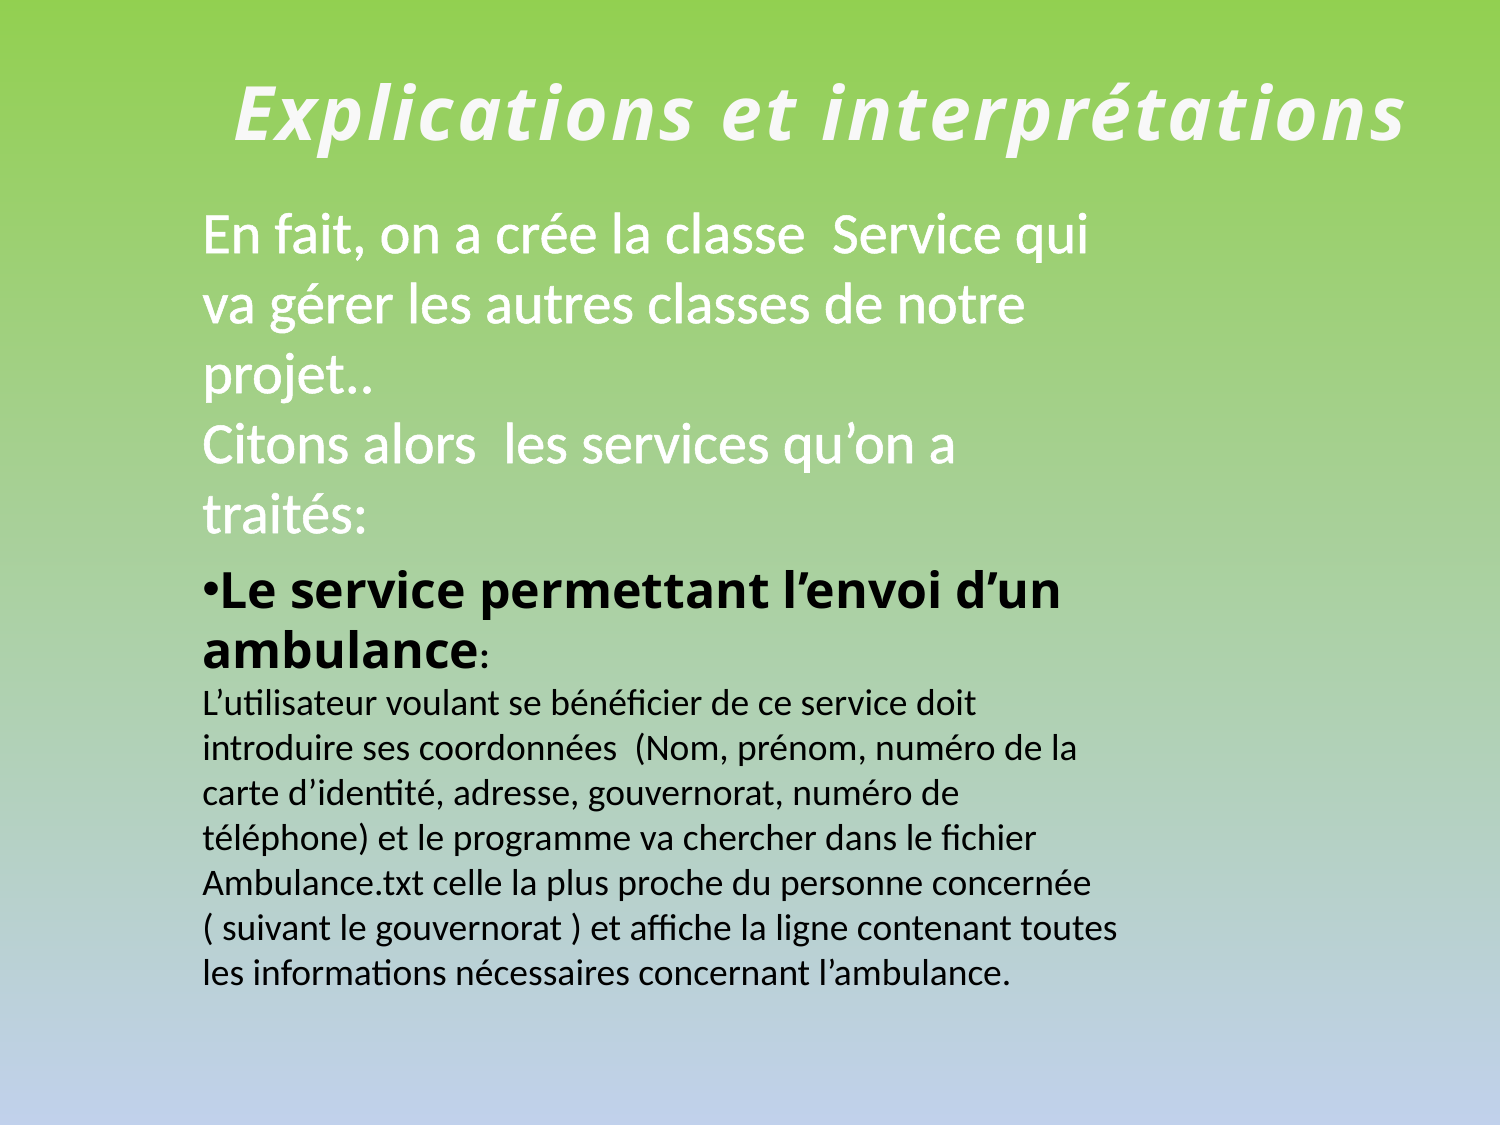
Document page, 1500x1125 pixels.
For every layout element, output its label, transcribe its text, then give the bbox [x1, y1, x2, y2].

text_box Explications et interprétations [218, 58, 1446, 209]
text_box En fait, on a crée la classe Service qui va gérer les autres classes de notre projet.. Citons alors les services qu’on a traités: [187, 187, 1149, 553]
text_box Le service permettant l’envoi d’un ambulance: L’utilisateur voulant se bénéficier de ce service doit introduire ses coordonnées (Nom, prénom, numéro de la carte d’identité, adresse, gouvernorat, numéro de téléphone) et le programme va chercher dans le fichier Ambulance.txt celle la plus proche du personne concernée ( suivant le gouvernorat ) et affiche la ligne contenant toutes les informations nécessaires concernant l’ambulance. [187, 550, 1137, 1001]
